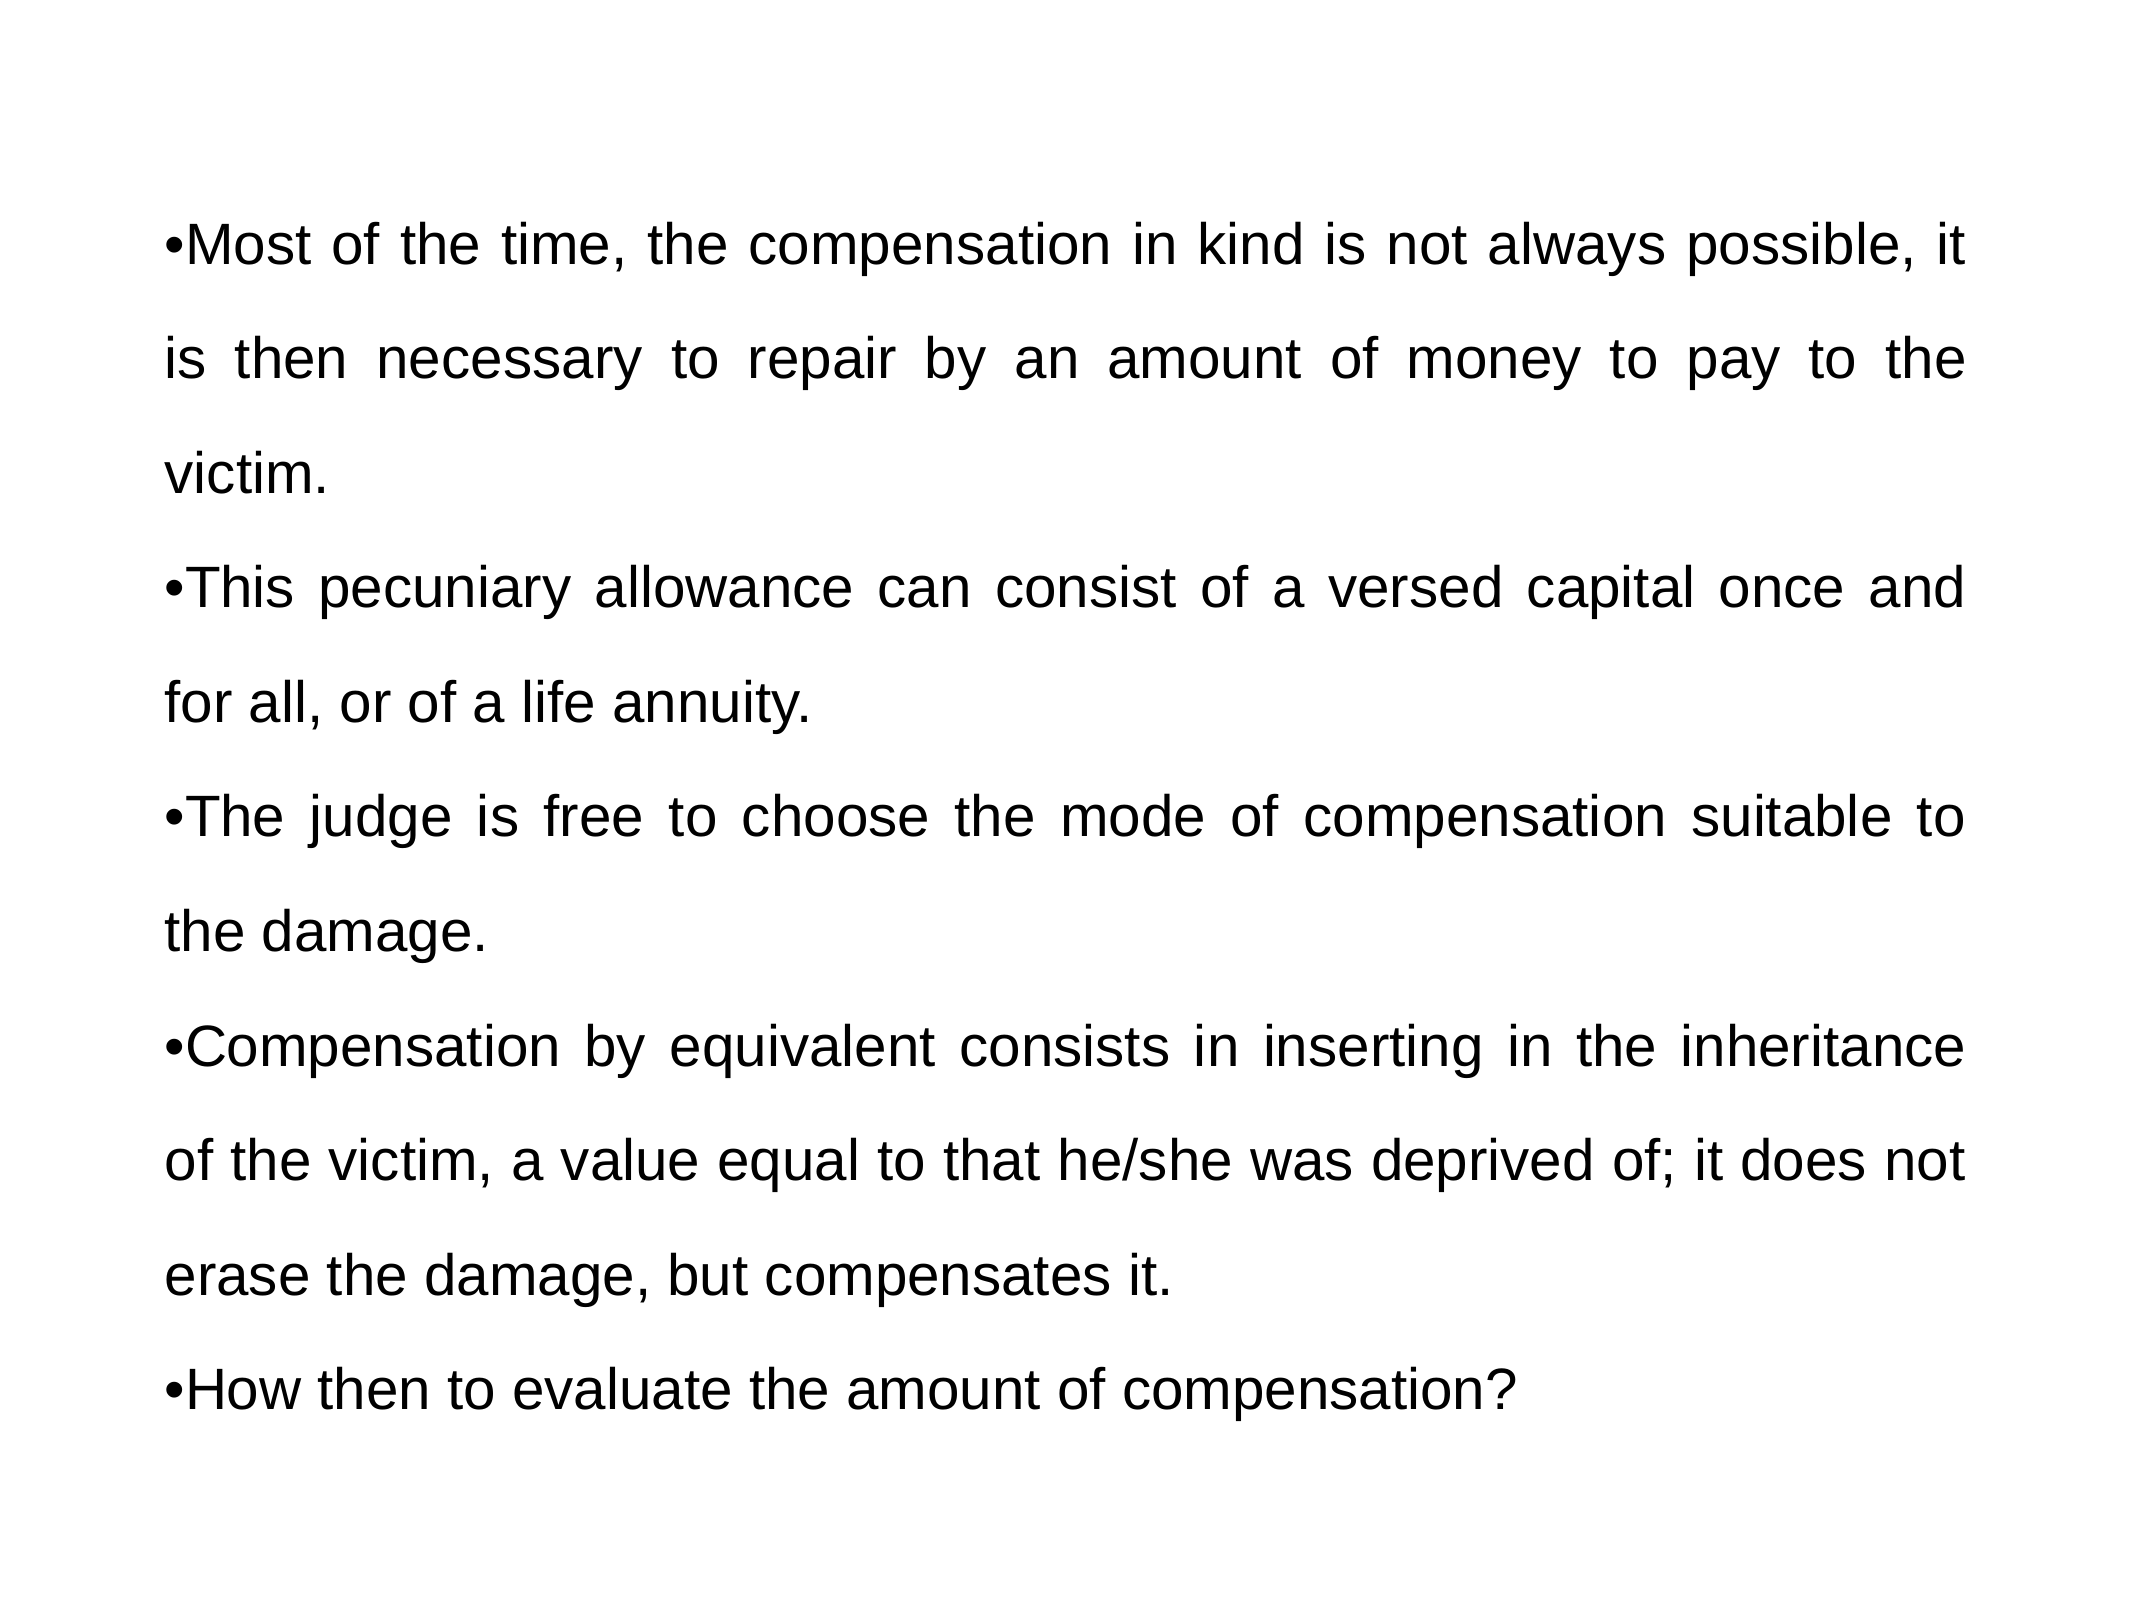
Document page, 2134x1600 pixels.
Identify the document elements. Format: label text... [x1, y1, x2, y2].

list •Most of the time, the compensation in kind is not always possible, it is then necessary to repair by an amount of money to pay to the victim. •This pecuniary allowance can consist of a versed capital once and for all, or of a life annuity. •The judge is free to choose the mode of compensation suitable to the damage. •Compensation by equivalent consists in inserting in the inheritance of the victim, a value equal to that he/she was deprived of; it does not erase the damage, but compensates it. •How then to evaluate the amount of compensation? [155, 125, 1978, 1457]
